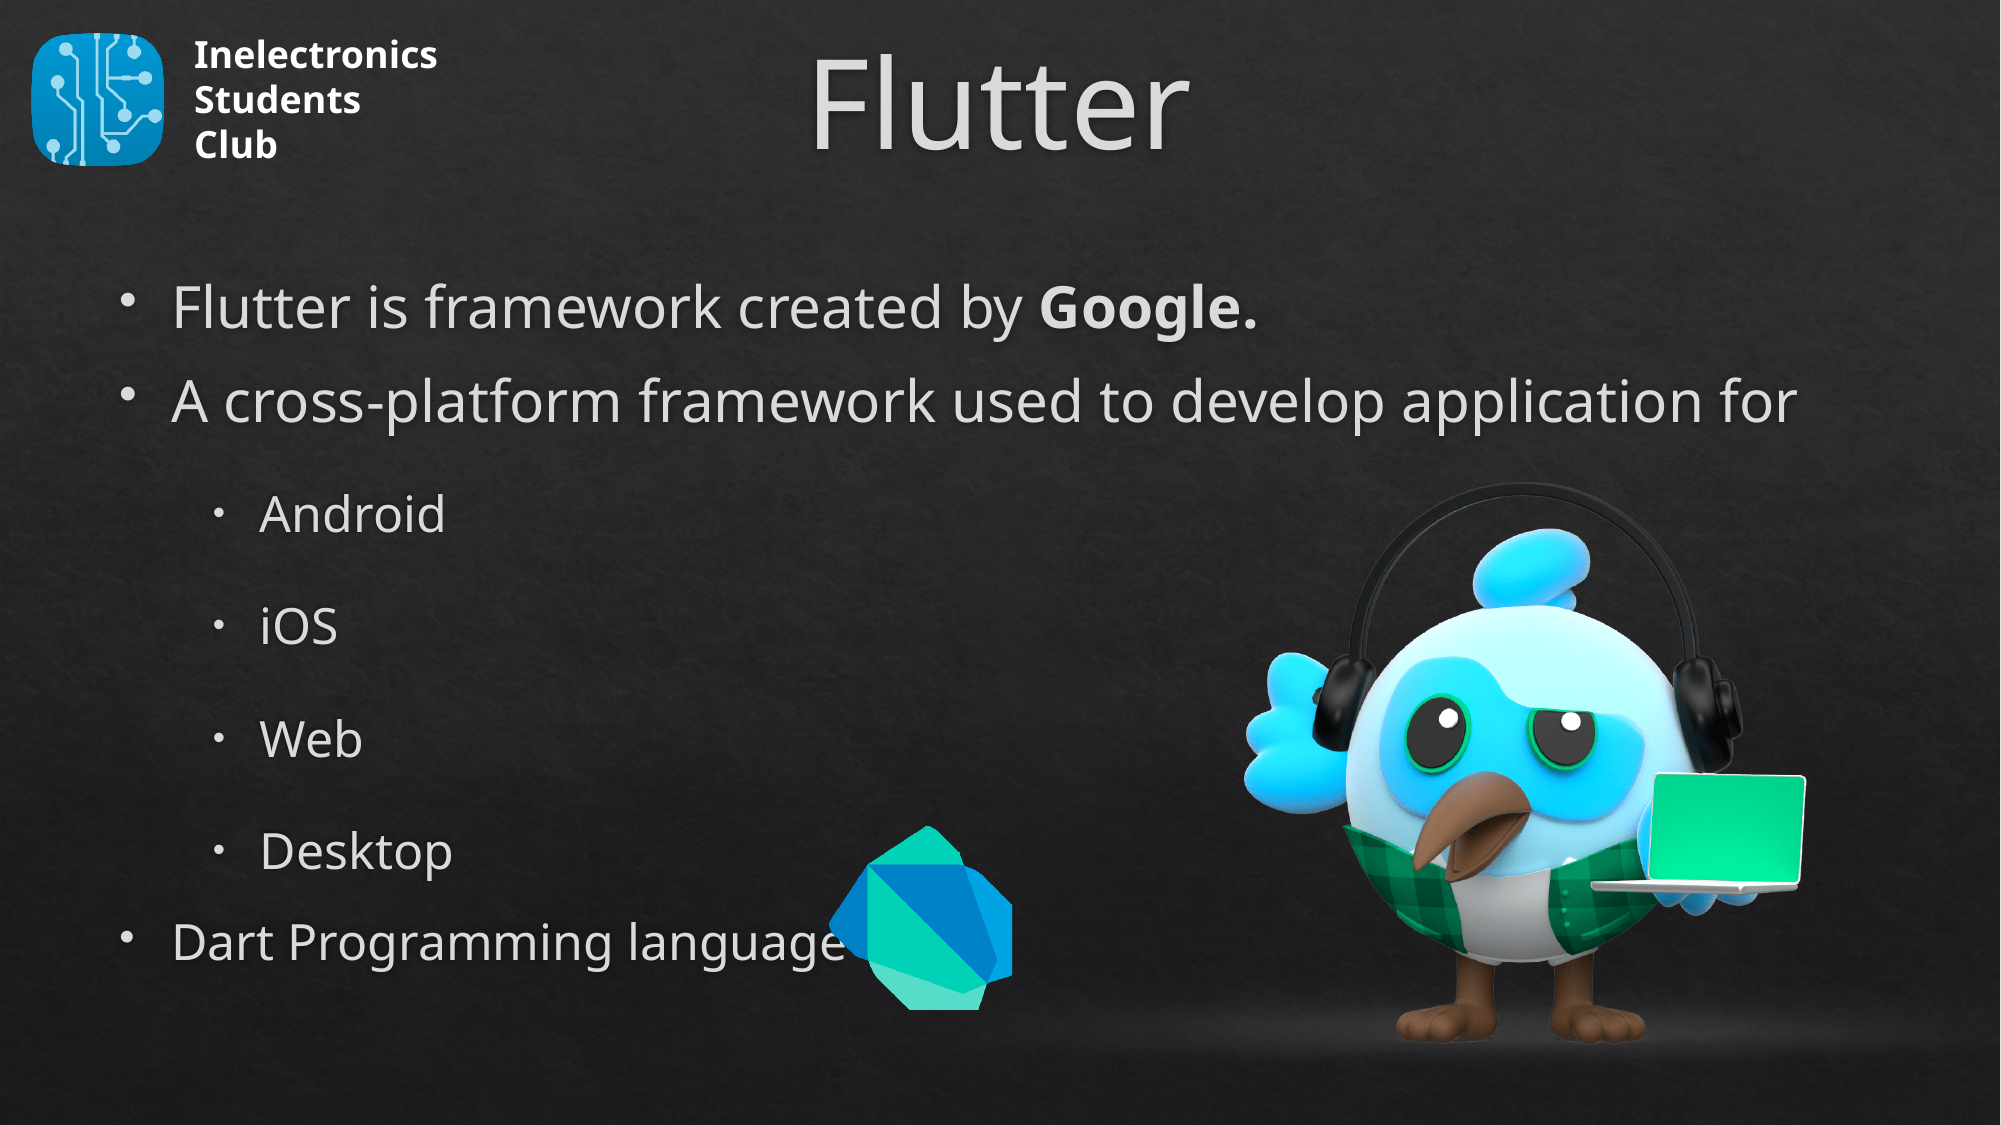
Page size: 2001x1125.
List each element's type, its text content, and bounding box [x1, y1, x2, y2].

text_box Dart Programming language [99, 903, 820, 1114]
list Flutter is framework created by Google. A cross-platform framework used to develop application for [99, 262, 1900, 473]
picture [828, 373, 2000, 1125]
title Flutter [184, 20, 1849, 180]
text_box Android iOS Web Desktop [197, 444, 820, 827]
picture [17, 13, 178, 186]
text_box Inelectronics Students Club [184, 23, 464, 174]
text_box [99, 798, 820, 898]
